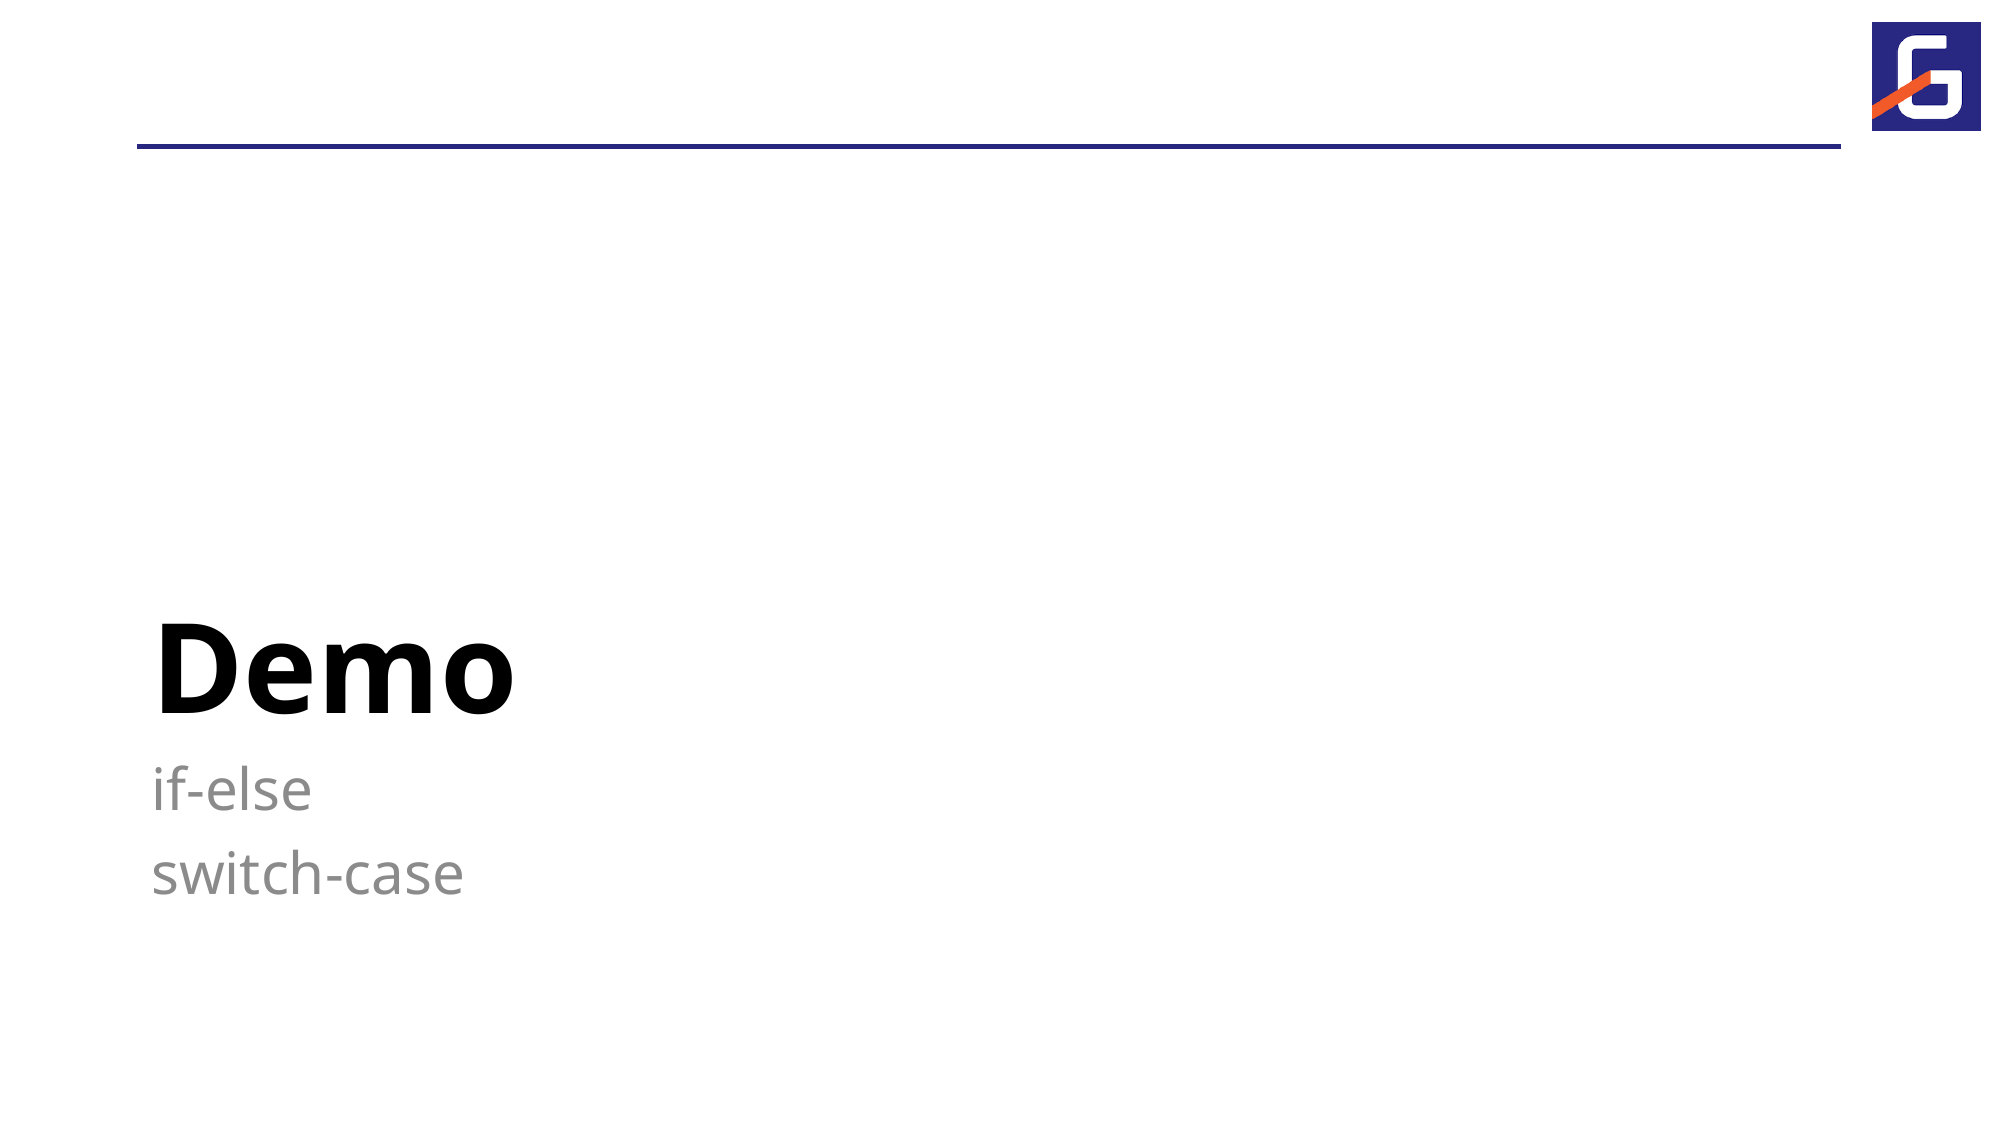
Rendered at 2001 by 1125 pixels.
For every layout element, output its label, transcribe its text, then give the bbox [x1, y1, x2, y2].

picture [1872, 22, 1981, 131]
list if-else switch-case [136, 752, 1862, 999]
title Demo [136, 280, 1862, 749]
